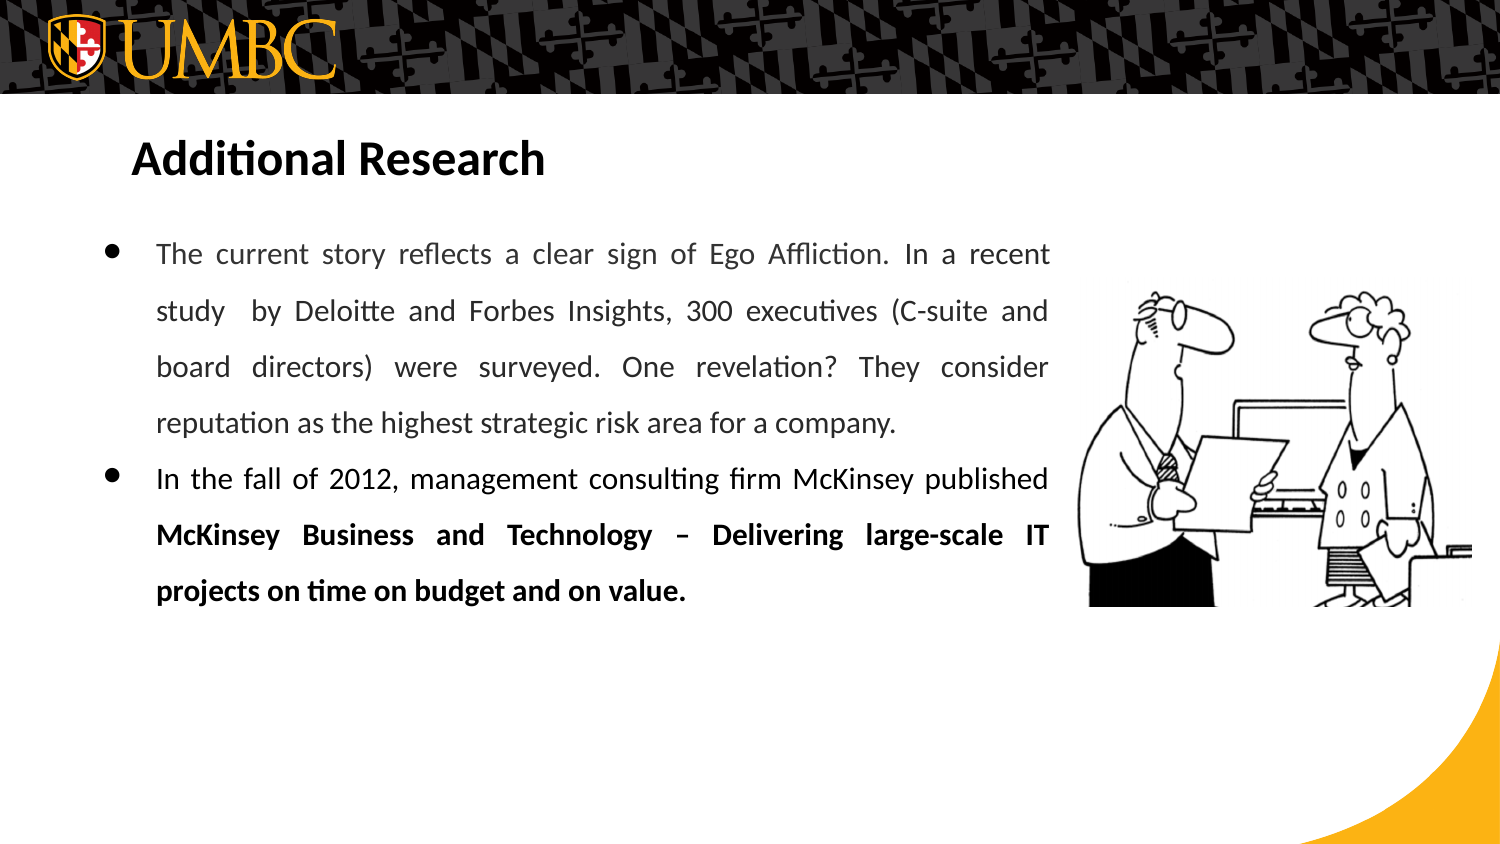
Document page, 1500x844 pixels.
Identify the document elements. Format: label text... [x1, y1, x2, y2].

title Additional Research [92, 110, 585, 199]
text_box The current story reflects a clear sign of Ego Affliction. In a recent study by Deloitte and Forbes Insights, 300 executives (C-suite and board directors) were surveyed. One revelation? They consider reputation as the highest strategic risk area for a company. In the fall of 2012, management consulting firm McKinsey published McKinsey Business and Technology – Delivering large-scale IT projects on time on budget and on value. [66, 199, 1066, 715]
picture [1299, 639, 1500, 844]
picture [1074, 277, 1472, 607]
picture [0, 0, 1500, 94]
